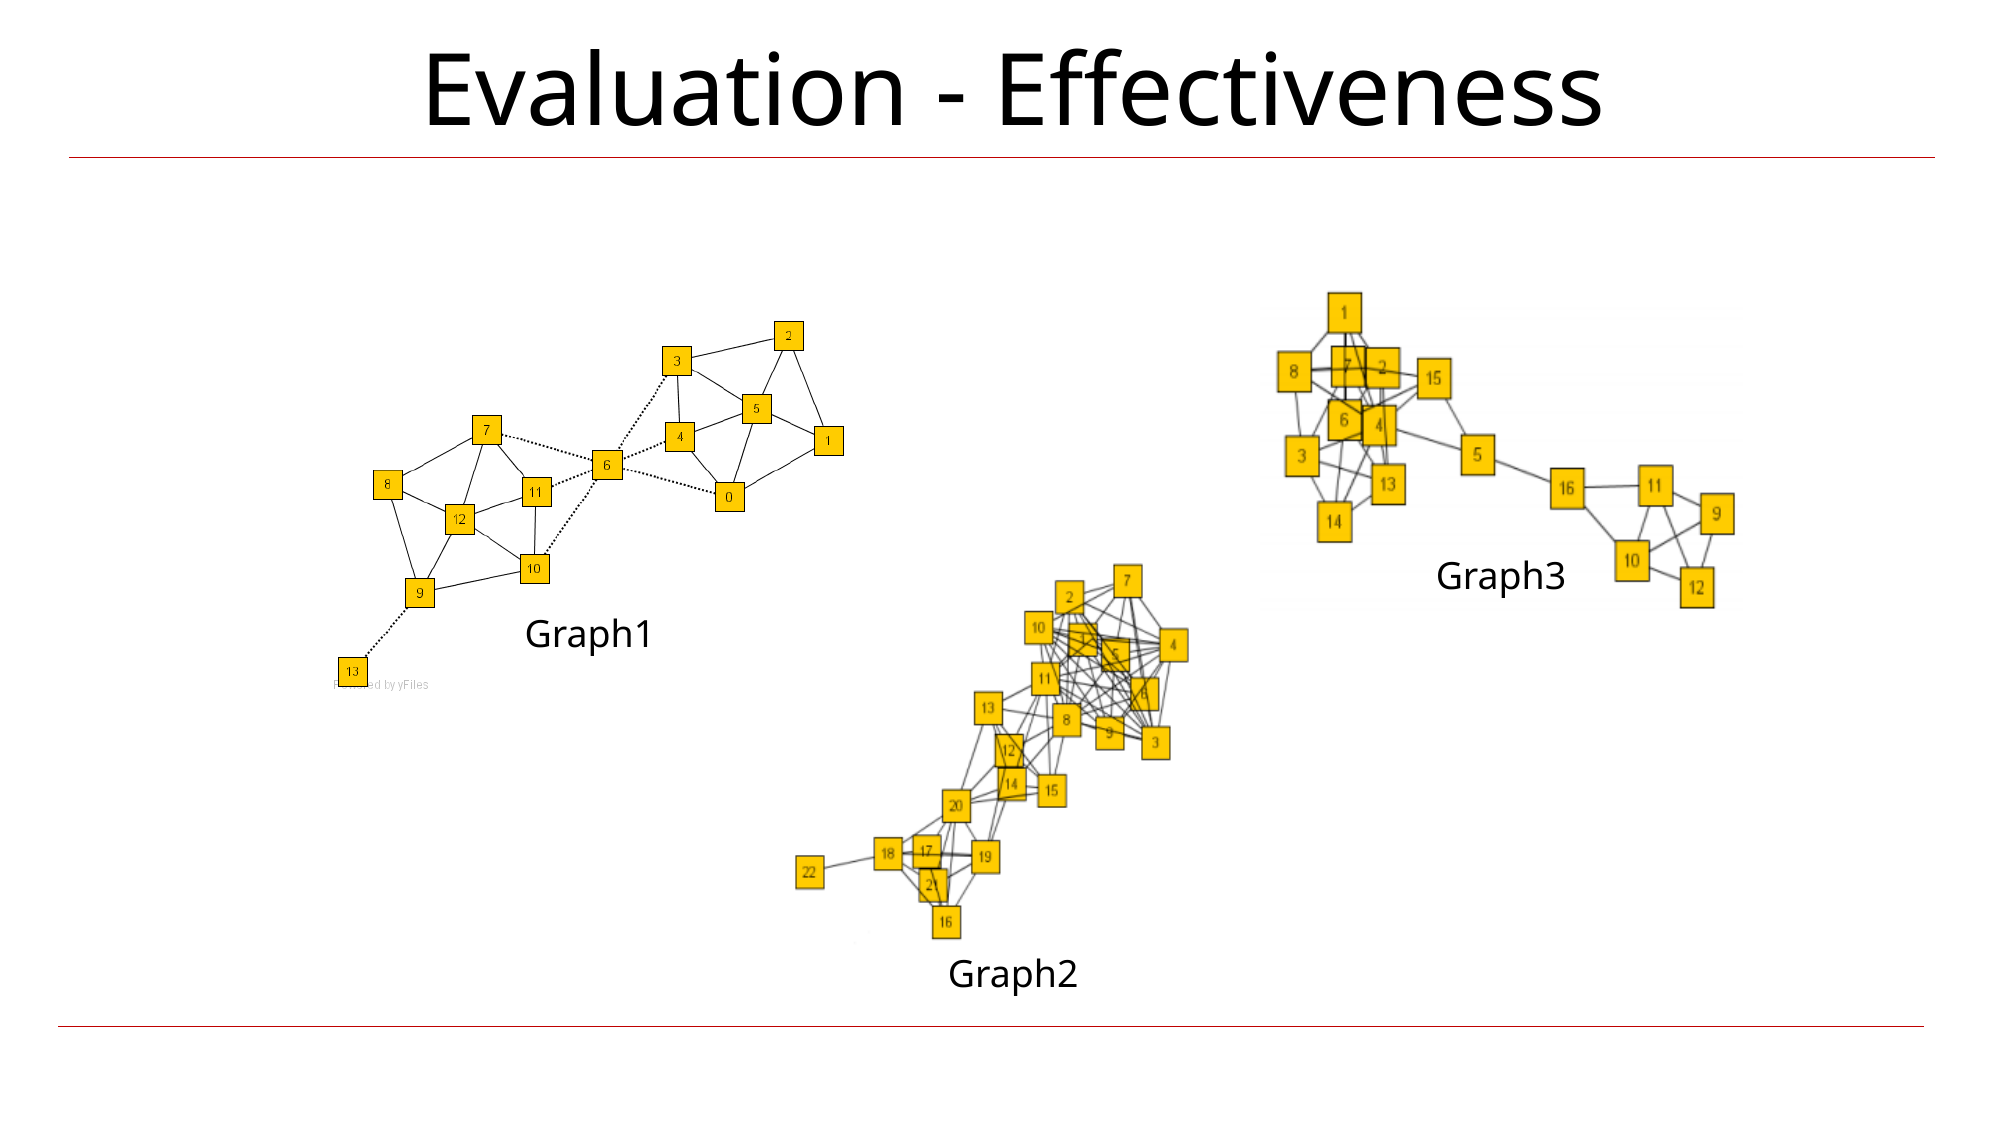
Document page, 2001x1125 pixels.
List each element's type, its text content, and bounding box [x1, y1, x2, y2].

picture [1256, 287, 1746, 637]
text_box Evaluation - Effectiveness [81, 18, 1946, 154]
picture [323, 306, 1221, 949]
text_box Graph2 [933, 949, 1094, 1003]
